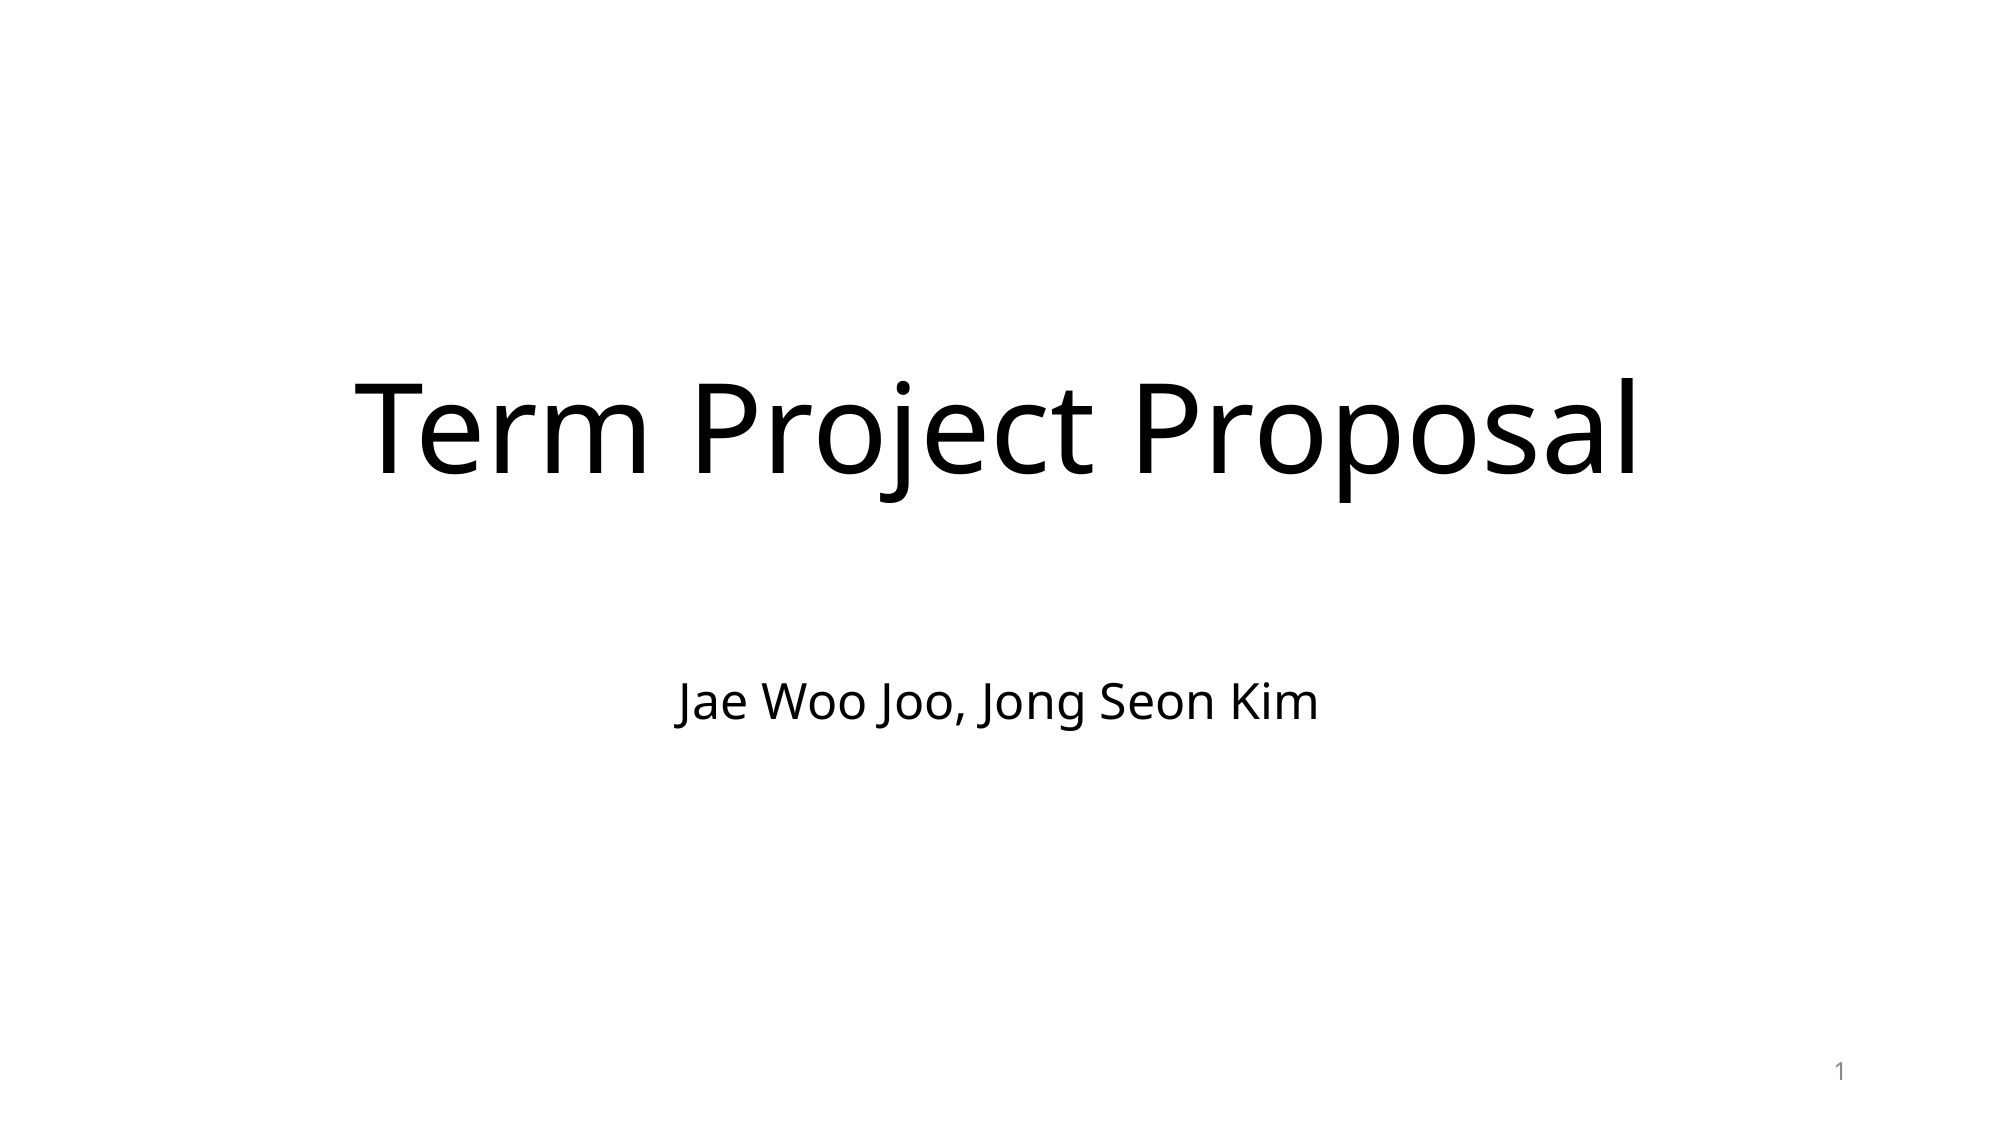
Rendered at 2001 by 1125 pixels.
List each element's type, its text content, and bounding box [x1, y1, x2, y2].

slide_number 1 [1412, 1042, 1863, 1103]
title Term Project Proposal [249, 116, 1750, 509]
subtitle Jae Woo Joo, Jong Seon Kim [249, 669, 1750, 941]
